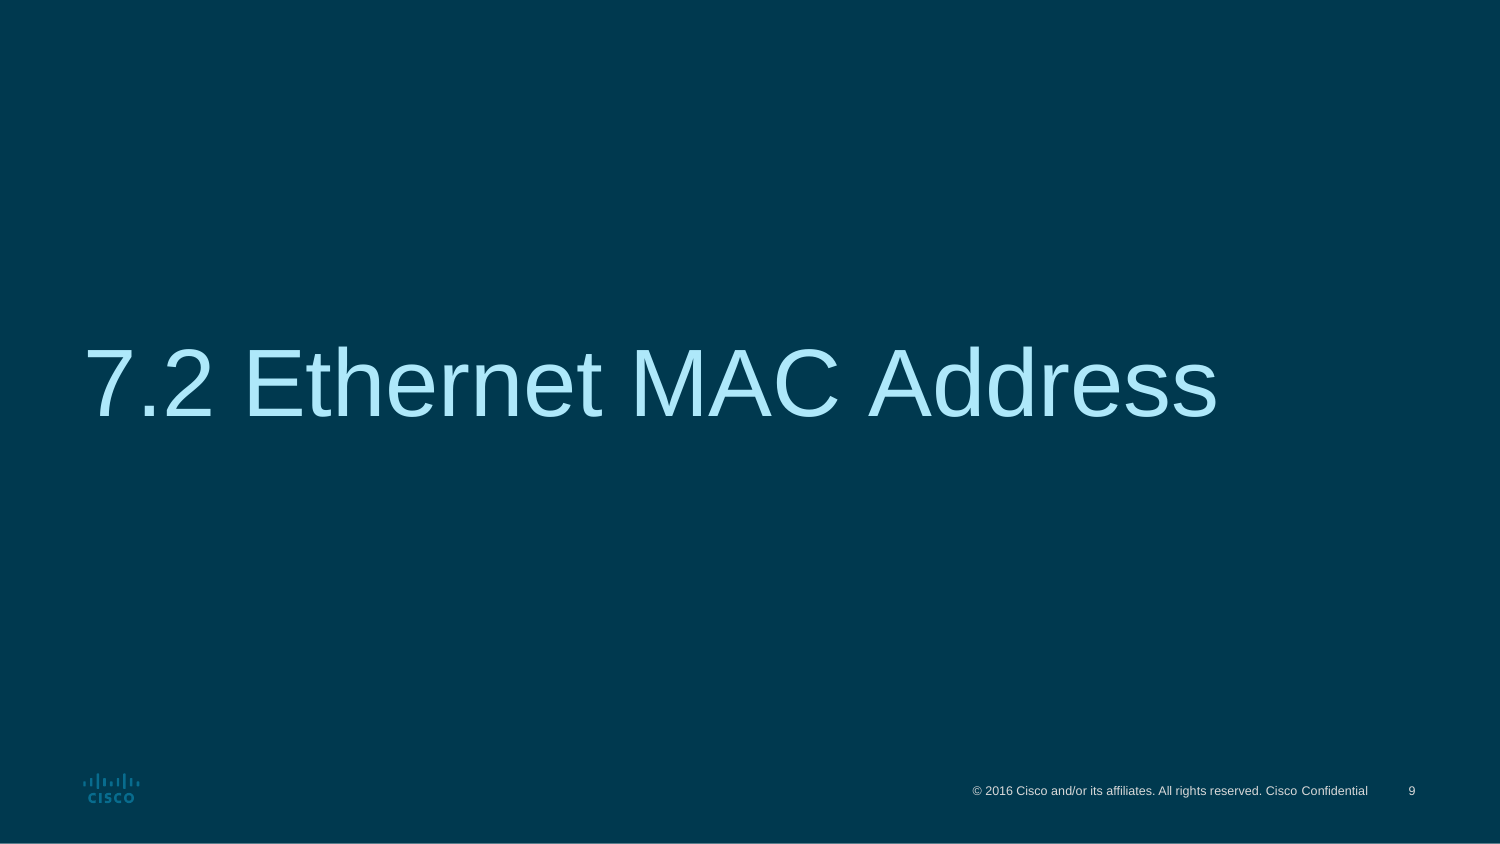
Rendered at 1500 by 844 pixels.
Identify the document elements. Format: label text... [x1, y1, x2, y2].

slide_number 9 [1402, 782, 1429, 844]
footer © 2016 Cisco and/or its affiliates. All rights reserved. Cisco Confidential [970, 782, 1381, 844]
title 7.2 Ethernet MAC Address [81, 318, 1221, 462]
